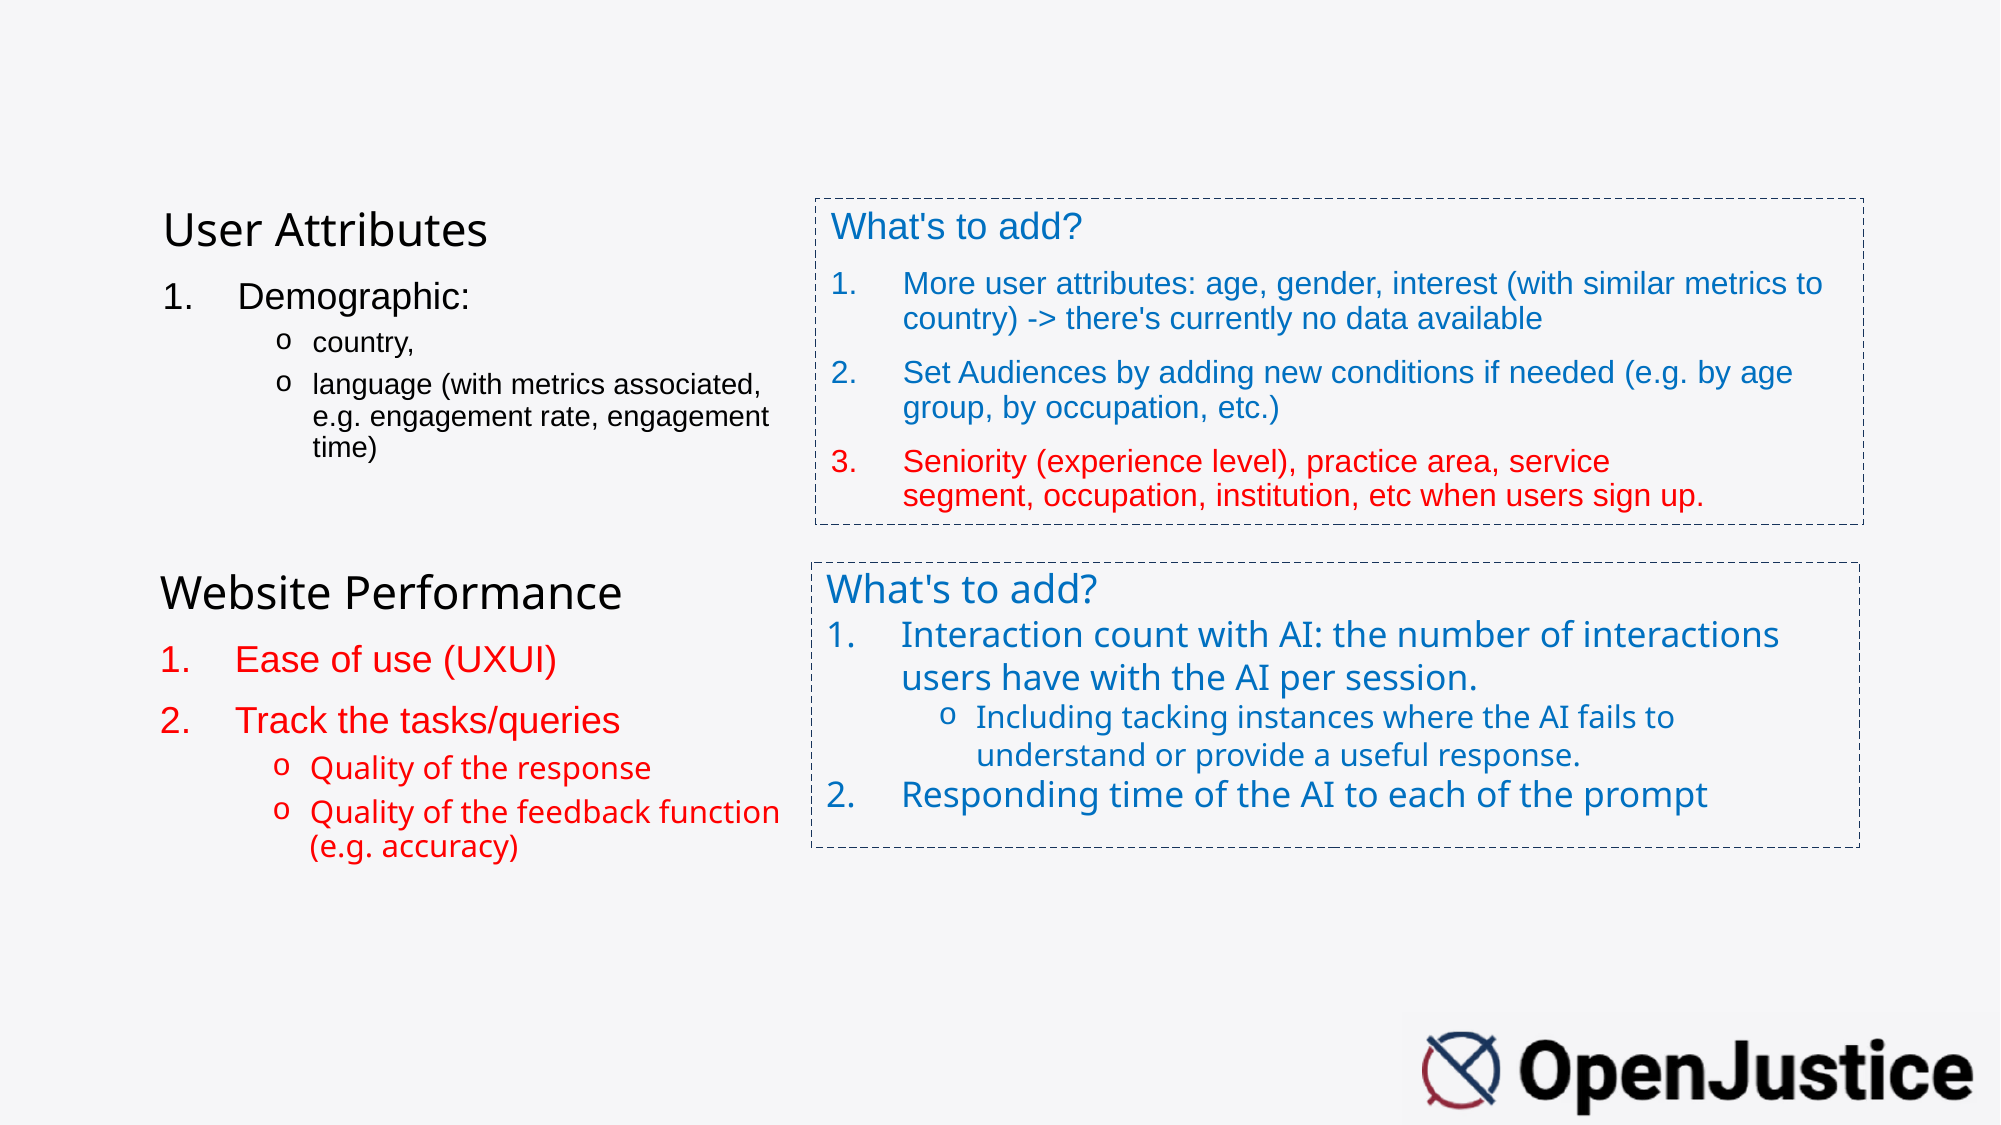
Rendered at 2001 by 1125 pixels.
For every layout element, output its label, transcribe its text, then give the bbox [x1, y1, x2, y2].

picture [1402, 1011, 2000, 1125]
text_box Website Performance Ease of use (UXUI) Track the tasks/queries Quality of the response Quality of the feedback function (e.g. accuracy) [145, 562, 812, 892]
text_box What's to add? More user attributes: age, gender, interest (with similar metrics to country) -> there's currently no data available Set Audiences by adding new conditions if needed (e.g. by age group, by occupation, etc.) Seniority (experience level), practice area, service segment, occupation, institution, etc when users sign up. [815, 198, 1864, 525]
list User Attributes Demographic: country, language (with metrics associated, e.g. engagement rate, engagement time) [147, 198, 815, 483]
text_box What's to add? Interaction count with AI: the number of interactions users have with the AI per session. Including tacking instances where the AI fails to understand or provide a useful response. Responding time of the AI to each of the prompt [812, 562, 1860, 848]
